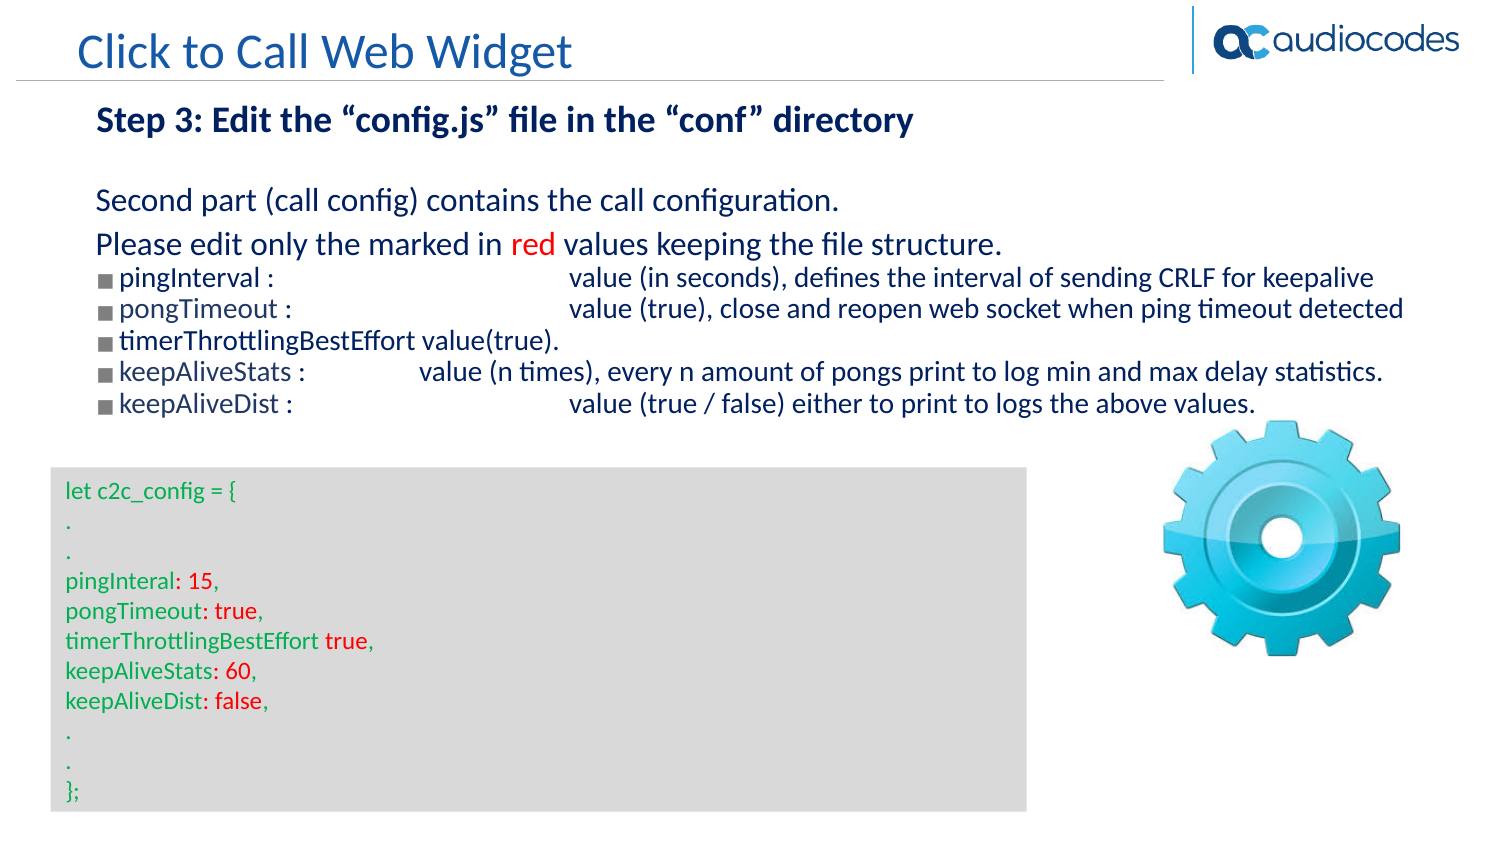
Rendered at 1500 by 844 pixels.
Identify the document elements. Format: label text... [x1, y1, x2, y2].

text_box let c2c_config = { . . pingInteral: 15, pongTimeout: true, timerThrottlingBestEffort true, keepAliveStats: 60, keepAliveDist: false, . . }; [50, 467, 1027, 812]
picture [1163, 420, 1401, 657]
text_box Second part (call config) contains the call configuration. Please edit only the marked in red values keeping the file structure. pingInterval : value (in seconds), defines the interval of sending CRLF for keepalive pongTimeout : value (true), close and reopen web socket when ping timeout detected timerThrottlingBestEffort value(true). keepAliveStats : value (n times), every n amount of pongs print to log min and max delay statistics. keepAliveDist : value (true / false) either to print to logs the above values. [61, 167, 1488, 443]
picture [1209, 20, 1460, 60]
title Click to Call Web Widget [62, 20, 1401, 85]
list Step 3: Edit the “config.js” file in the “conf” directory [62, 85, 1350, 167]
